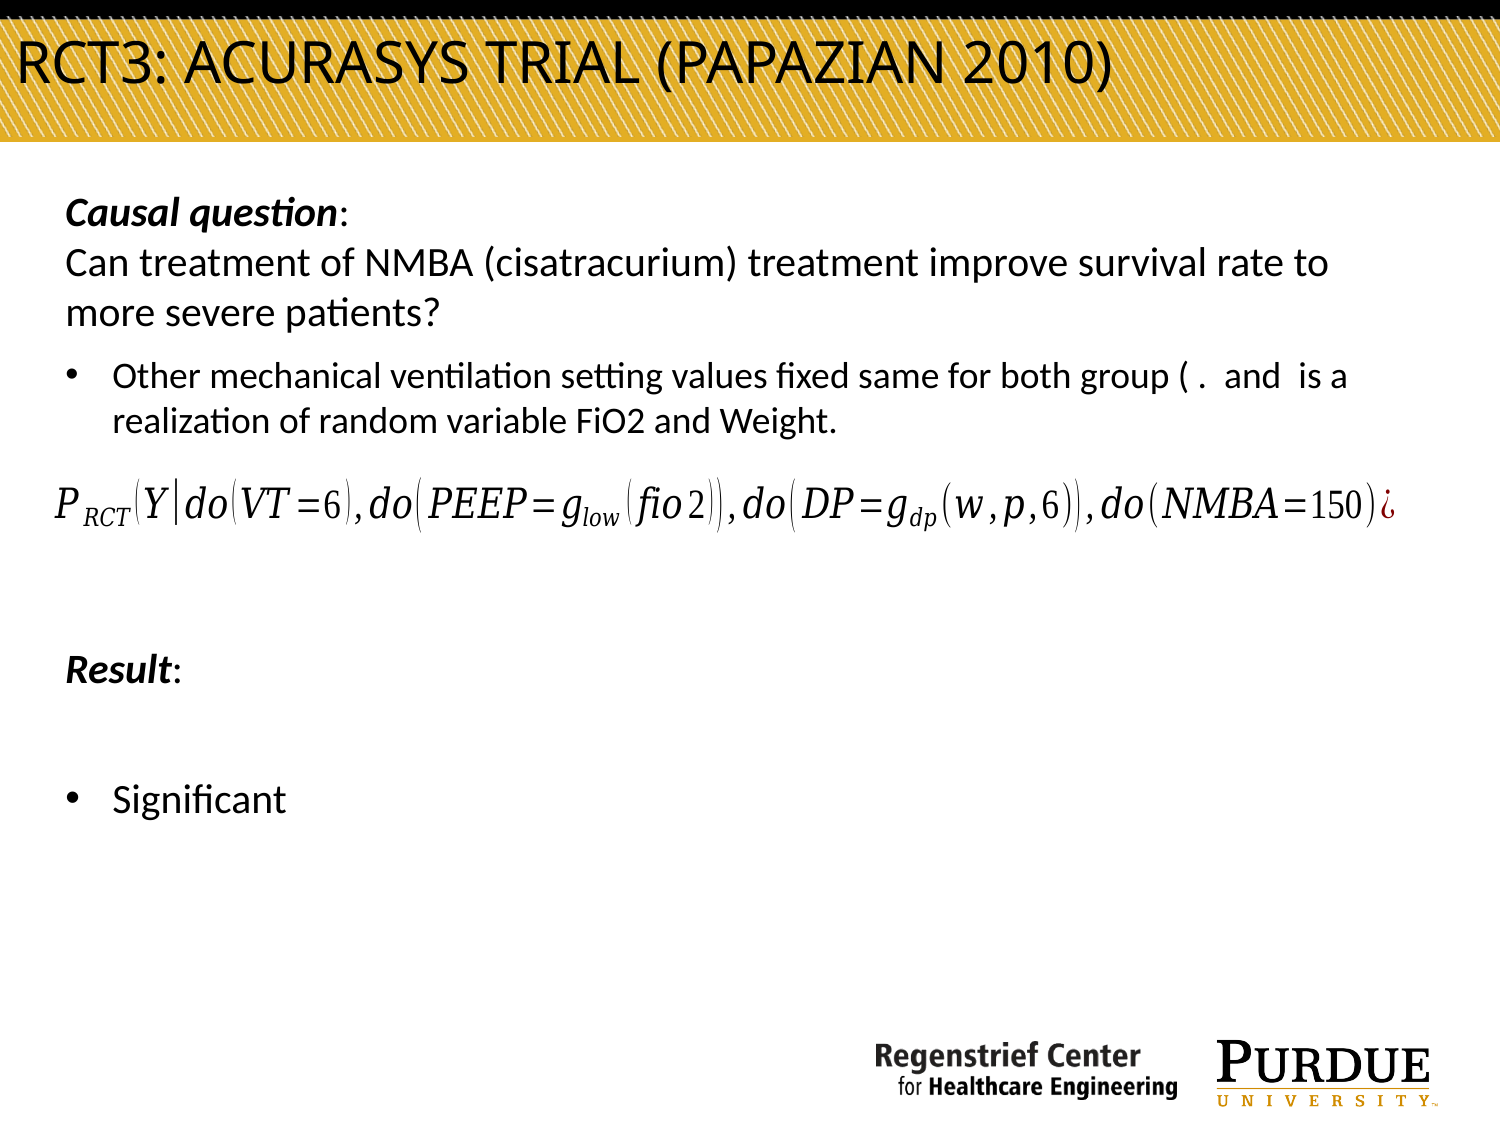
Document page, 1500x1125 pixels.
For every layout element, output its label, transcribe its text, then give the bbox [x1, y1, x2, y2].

picture [876, 1041, 1177, 1100]
list RCT3: ACURASYS trial (Papazian 2010) [0, 25, 1344, 138]
text_box Causal question: Can treatment of NMBA (cisatracurium) treatment improve survival rate to more severe patients? [50, 177, 1397, 343]
